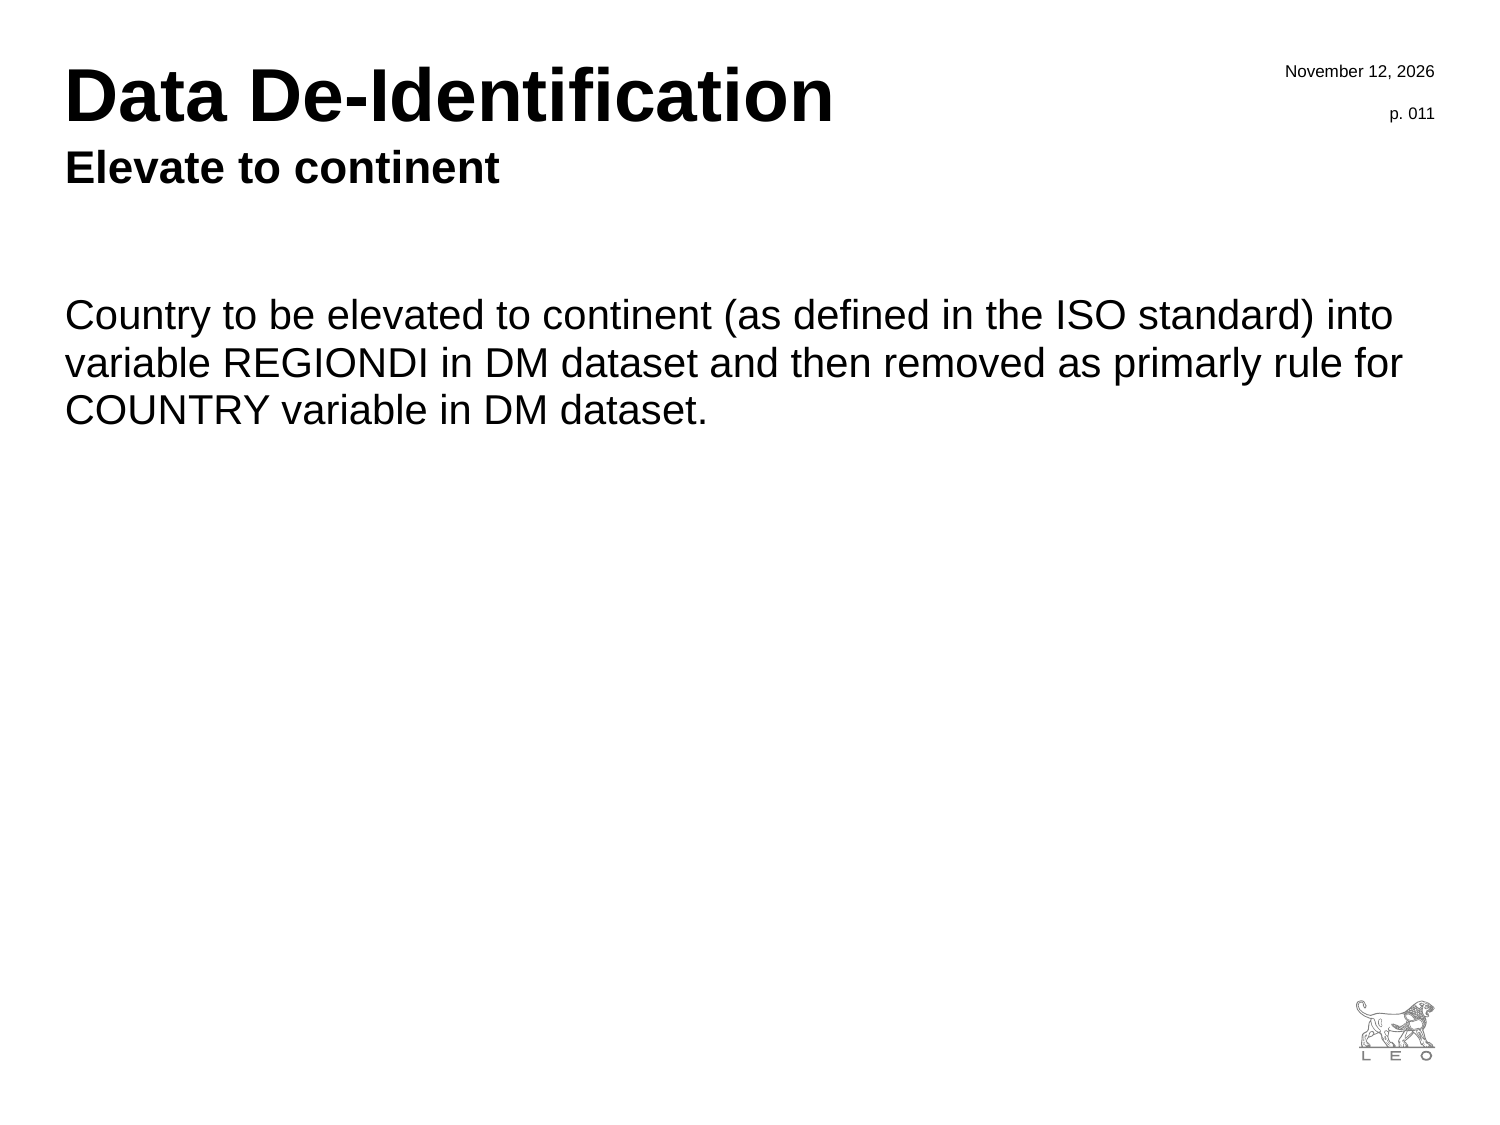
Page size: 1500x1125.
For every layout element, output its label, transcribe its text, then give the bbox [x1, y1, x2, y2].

slide_number p. 011 [1287, 102, 1436, 124]
list Elevate to continent [64, 147, 1262, 214]
title Data De-Identification [64, 61, 1262, 147]
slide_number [1284, 47, 1436, 82]
list Country to be elevated to continent (as defined in the ISO standard) into variable REGIONDI in DM dataset and then removed as primarly rule for COUNTRY variable in DM dataset. [64, 291, 1436, 1001]
